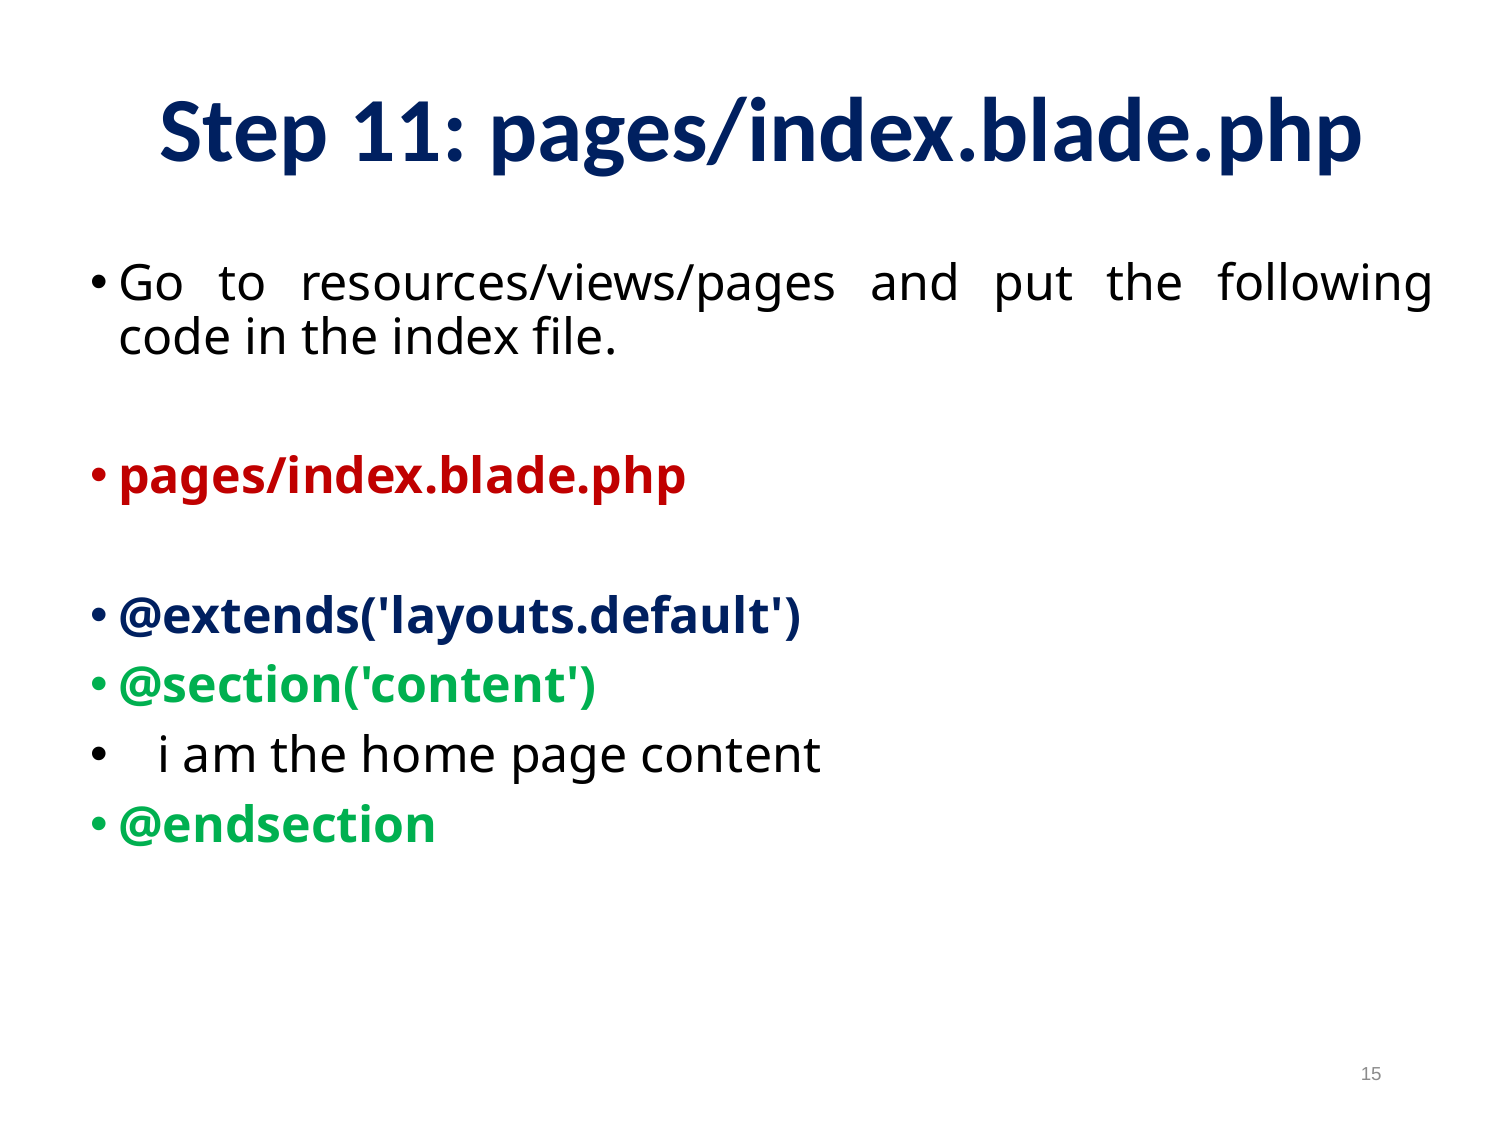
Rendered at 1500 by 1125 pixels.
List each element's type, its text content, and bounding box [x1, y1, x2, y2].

slide_number 15 [1059, 1042, 1397, 1103]
list Go to resources/views/pages and put the following code in the index file. pages/index.blade.php @extends('layouts.default') @section('content') i am the home page content @endsection [75, 249, 1450, 1103]
text_box Step 11: pages/index.blade.php [99, 62, 1425, 188]
